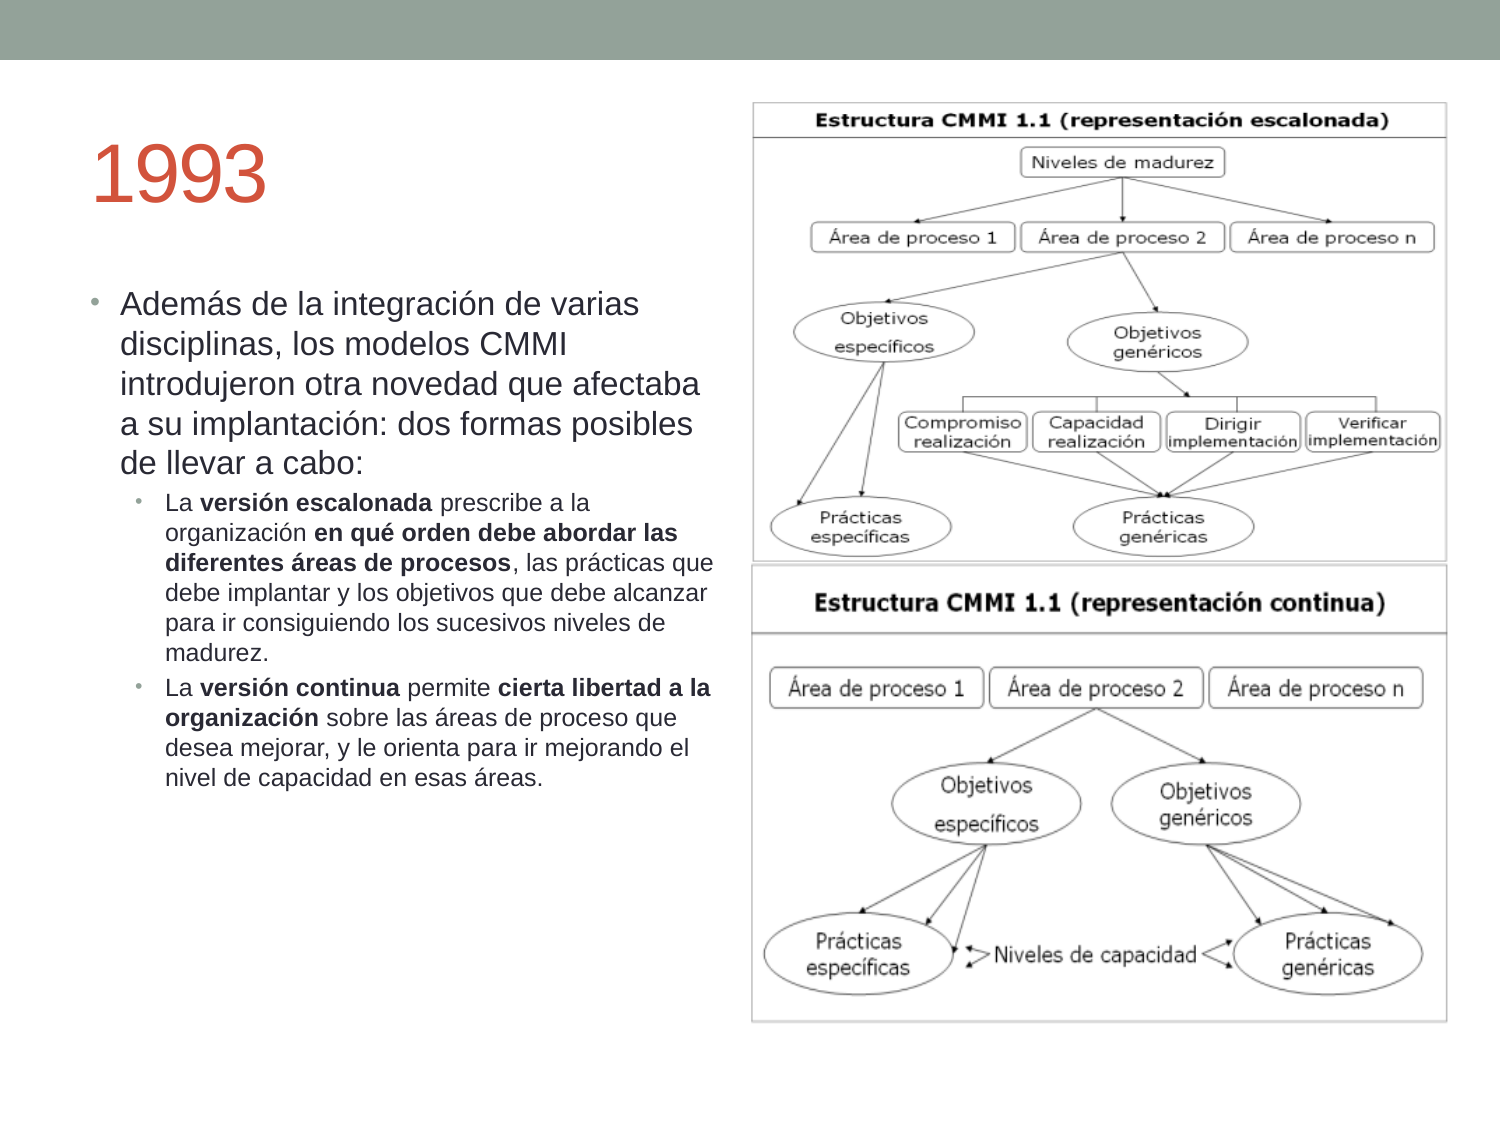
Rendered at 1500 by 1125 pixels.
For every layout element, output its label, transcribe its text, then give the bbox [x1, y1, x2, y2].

title 1993 [75, 87, 1425, 250]
picture [749, 101, 1449, 1026]
list Además de la integración de varias disciplinas, los modelos CMMI introdujeron otra novedad que afectaba a su implantación: dos formas posibles de llevar a cabo: La versión escalonada prescribe a la organización en qué orden debe abordar las diferentes áreas de procesos, las prácticas que debe implantar y los objetivos que debe alcanzar para ir consiguiendo los sucesivos niveles de madurez. La versión continua permite cierta libertad a la organización sobre las áreas de proceso que desea mejorar, y le orienta para ir mejorando el nivel de capacidad en esas áreas. [75, 274, 738, 1049]
